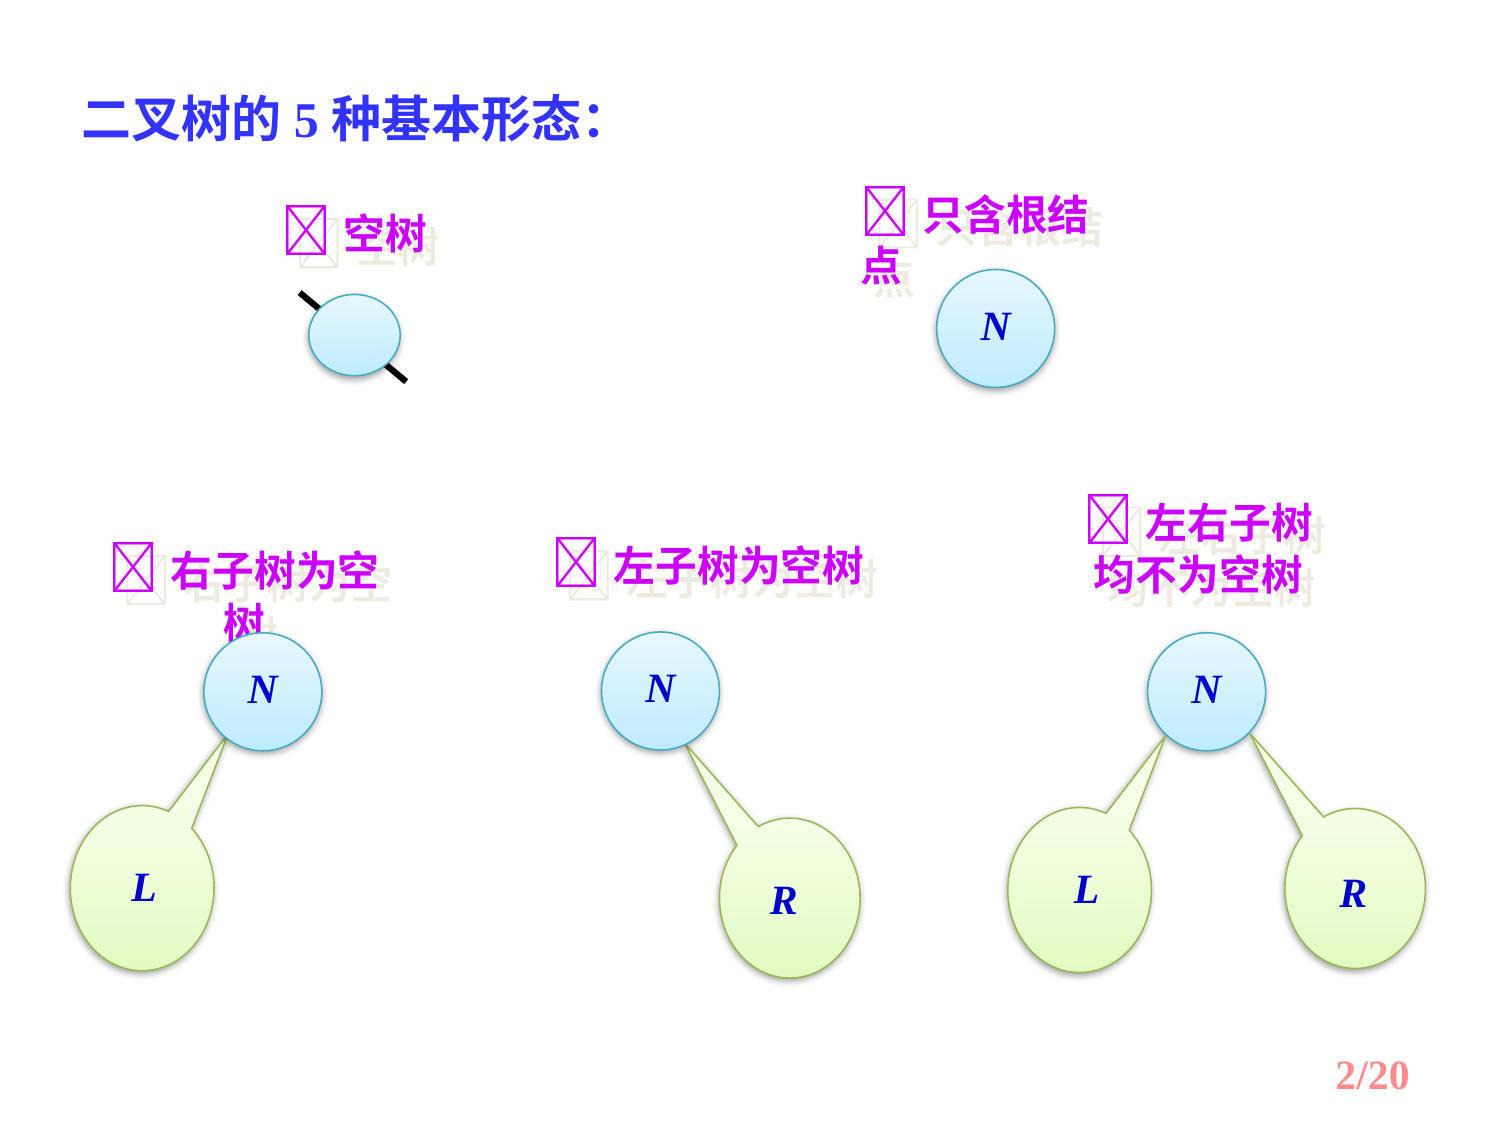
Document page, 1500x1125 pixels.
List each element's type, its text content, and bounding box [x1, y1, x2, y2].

slide_number 2/20 [1074, 1042, 1425, 1103]
text_box 二叉树的5种基本形态： [67, 80, 646, 155]
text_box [1007, 481, 1426, 973]
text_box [845, 172, 1140, 388]
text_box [530, 523, 886, 979]
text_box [70, 528, 413, 972]
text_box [224, 192, 485, 382]
